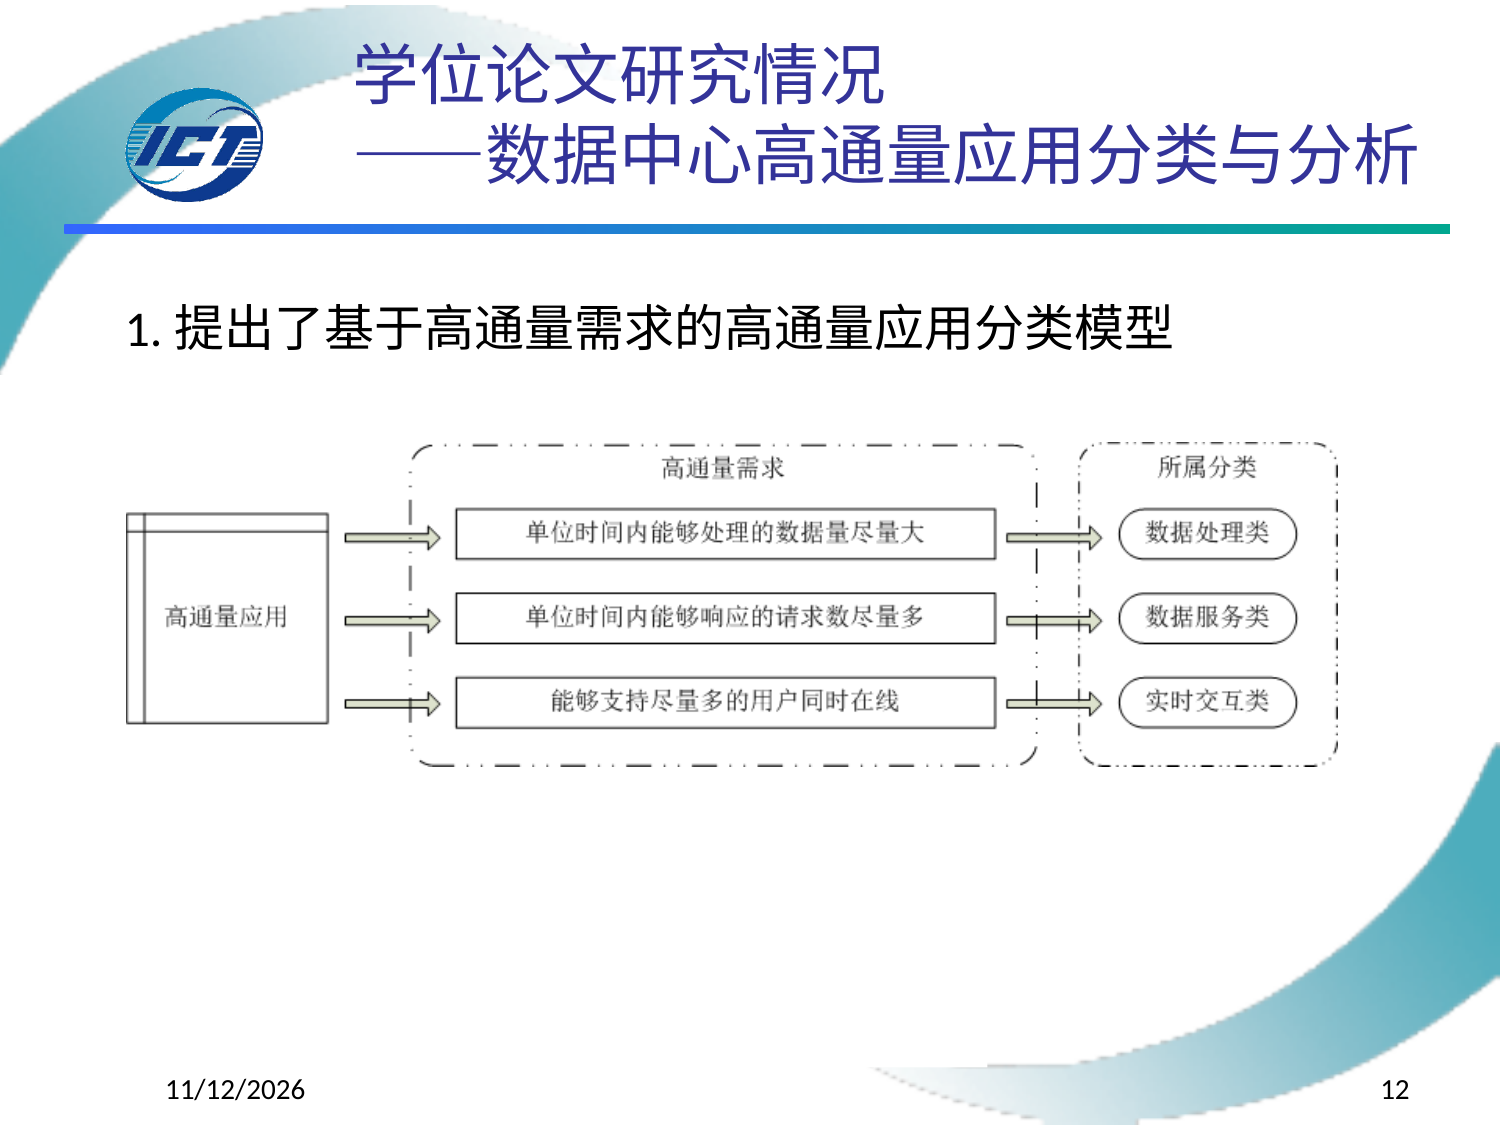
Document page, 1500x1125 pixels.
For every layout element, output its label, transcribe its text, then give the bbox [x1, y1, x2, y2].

picture [0, 5, 700, 375]
slide_number 12 [1112, 1037, 1426, 1113]
picture [126, 442, 1500, 1125]
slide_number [149, 1037, 463, 1113]
title 学位论文研究情况 ——数据中心高通量应用分类与分析 [337, 12, 1468, 200]
text_box 1.提出了基于高通量需求的高通量应用分类模型 [109, 289, 1362, 364]
